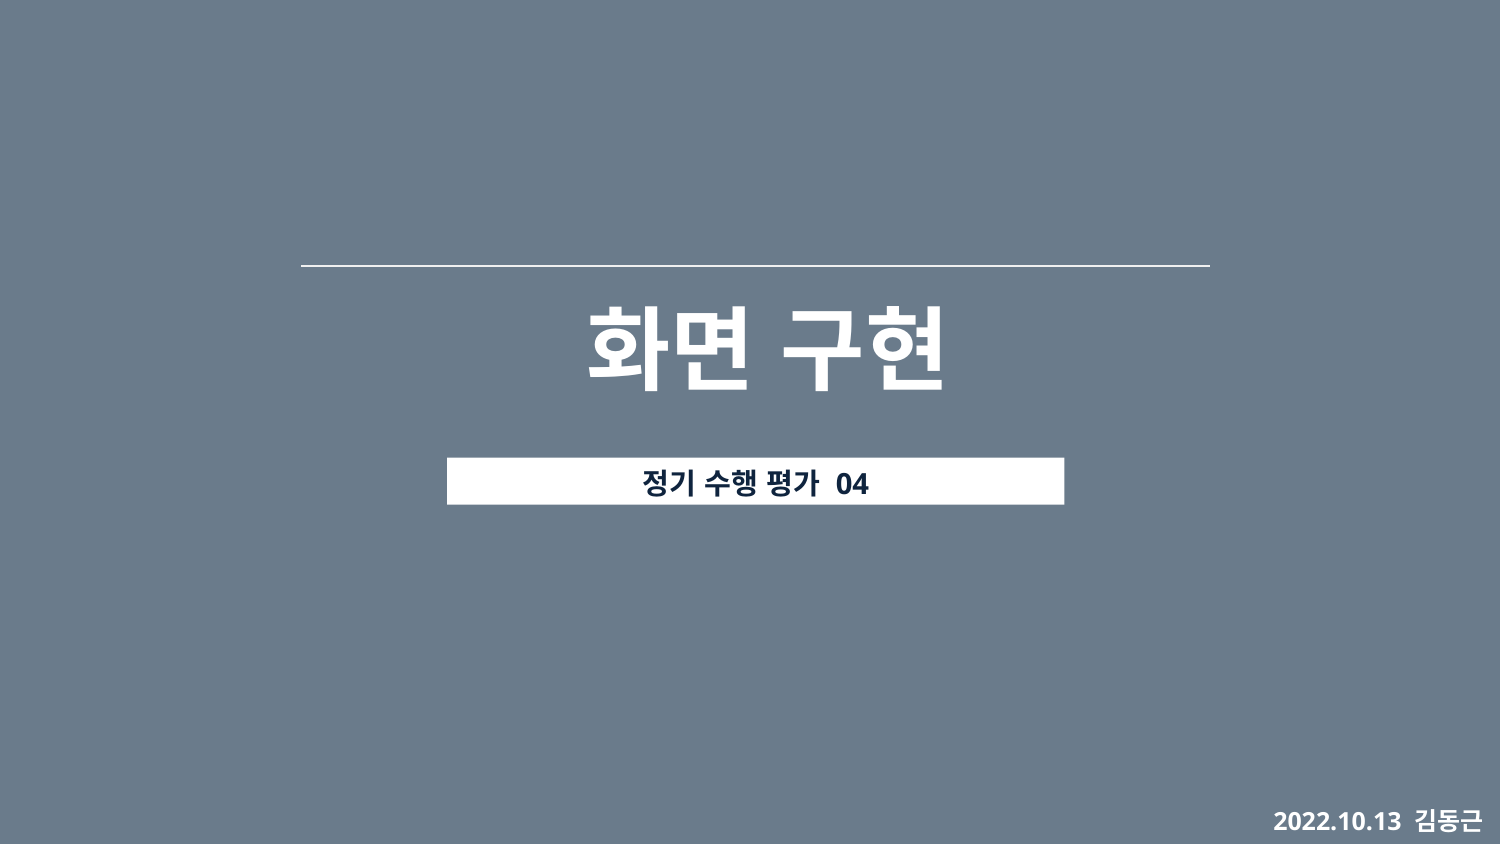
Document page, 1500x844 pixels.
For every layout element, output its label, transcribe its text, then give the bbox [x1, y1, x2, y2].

text_box 화면 구현 [295, 284, 1241, 380]
text_box 정기 수행 평가 04 [447, 457, 1065, 505]
text_box 2022.10.13 김동근 [1228, 798, 1500, 844]
